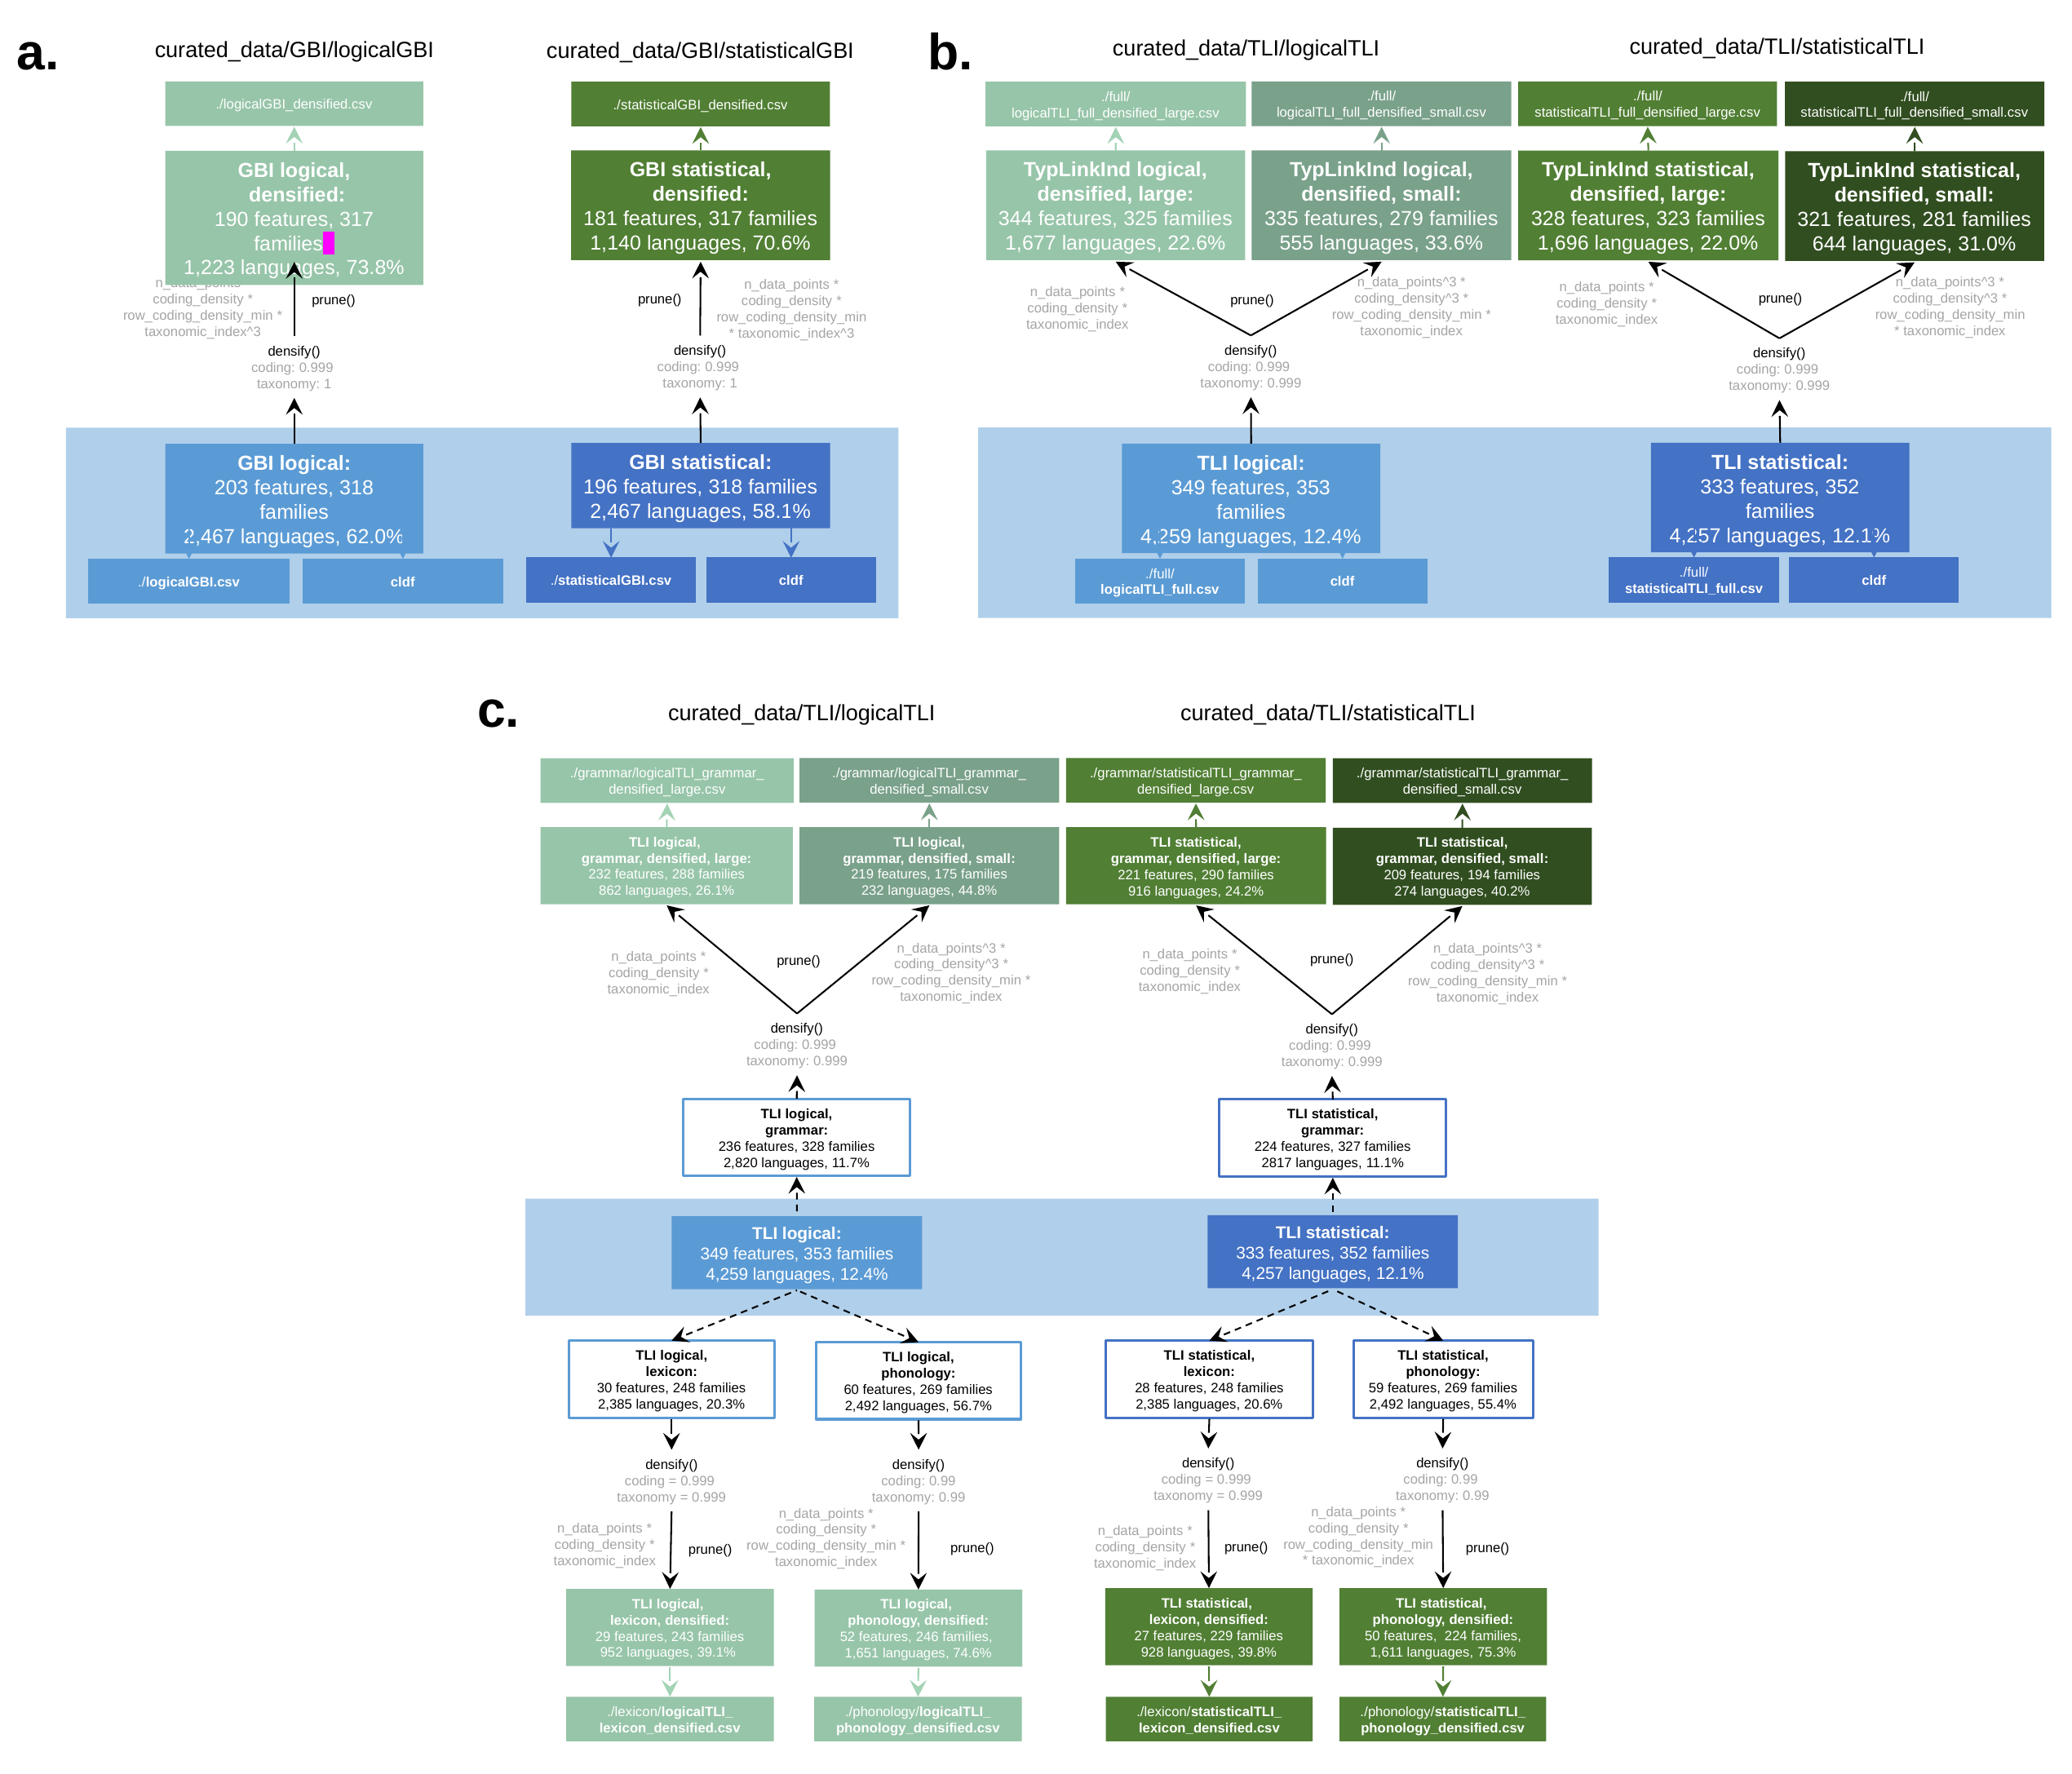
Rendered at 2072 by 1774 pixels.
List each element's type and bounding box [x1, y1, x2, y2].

text_box [465, 670, 1599, 1742]
text_box [4, 12, 2052, 619]
